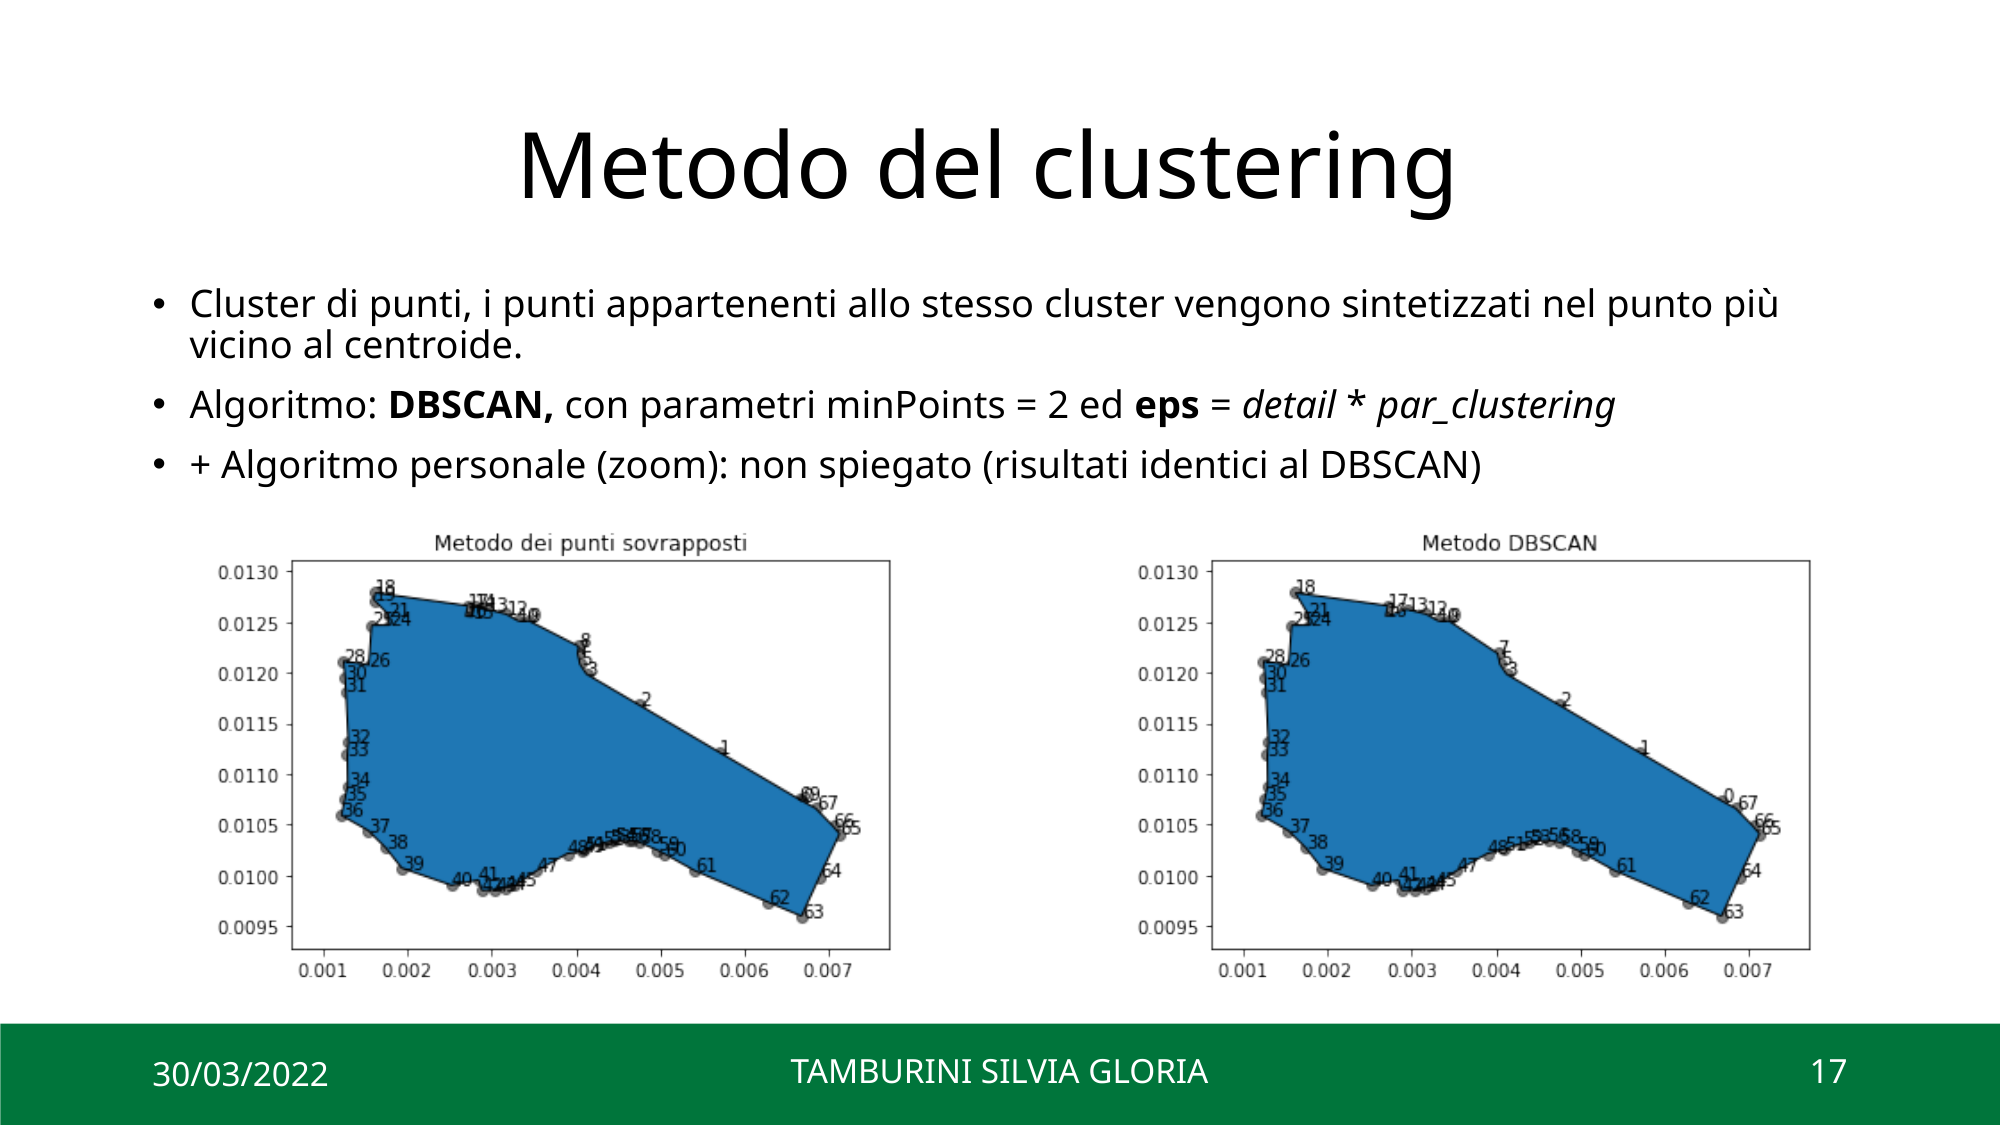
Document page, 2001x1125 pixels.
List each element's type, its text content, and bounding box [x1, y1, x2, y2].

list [1124, 521, 1822, 992]
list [204, 521, 902, 992]
title Metodo del clustering [137, 59, 1863, 277]
slide_number 17 [1412, 1042, 1863, 1103]
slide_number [137, 1042, 588, 1103]
list Cluster di punti, i punti appartenenti allo stesso cluster vengono sintetizzati nel punto più vicino al centroide. Algoritmo: DBSCAN, con parametri minPoints = 2 ed eps = detail * par_clustering + Algoritmo personale (zoom): non spiegato (risultati identici al DBSCAN) [137, 277, 1863, 495]
footer TAMBURINI SILVIA GLORIA [662, 1042, 1338, 1103]
